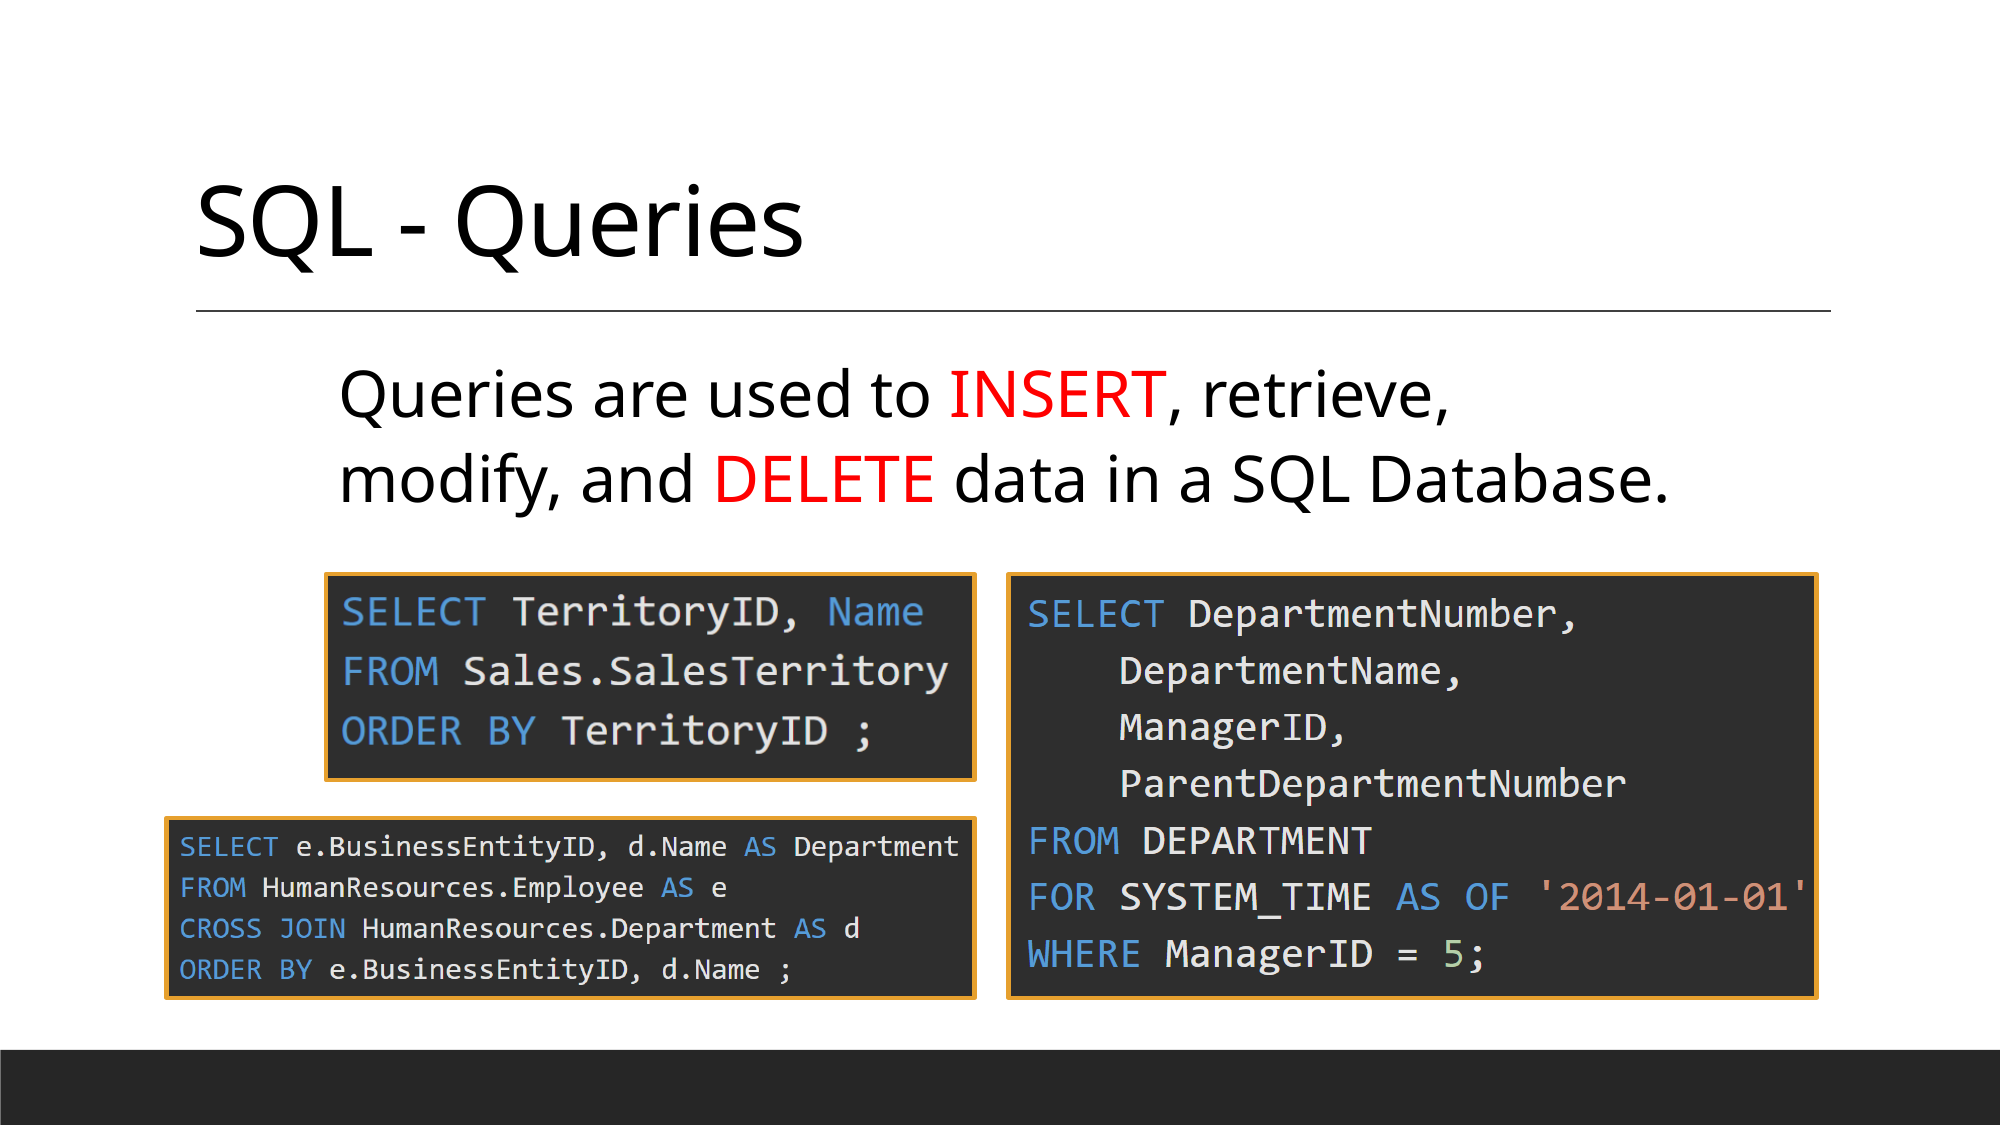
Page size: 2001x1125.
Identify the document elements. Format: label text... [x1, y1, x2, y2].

picture [1010, 575, 1815, 997]
picture [327, 575, 973, 779]
picture [168, 819, 973, 997]
title SQL - Queries [180, 47, 1830, 285]
list Queries are used to INSERT, retrieve, modify, and DELETE data in a SQL Database. [324, 309, 1686, 552]
